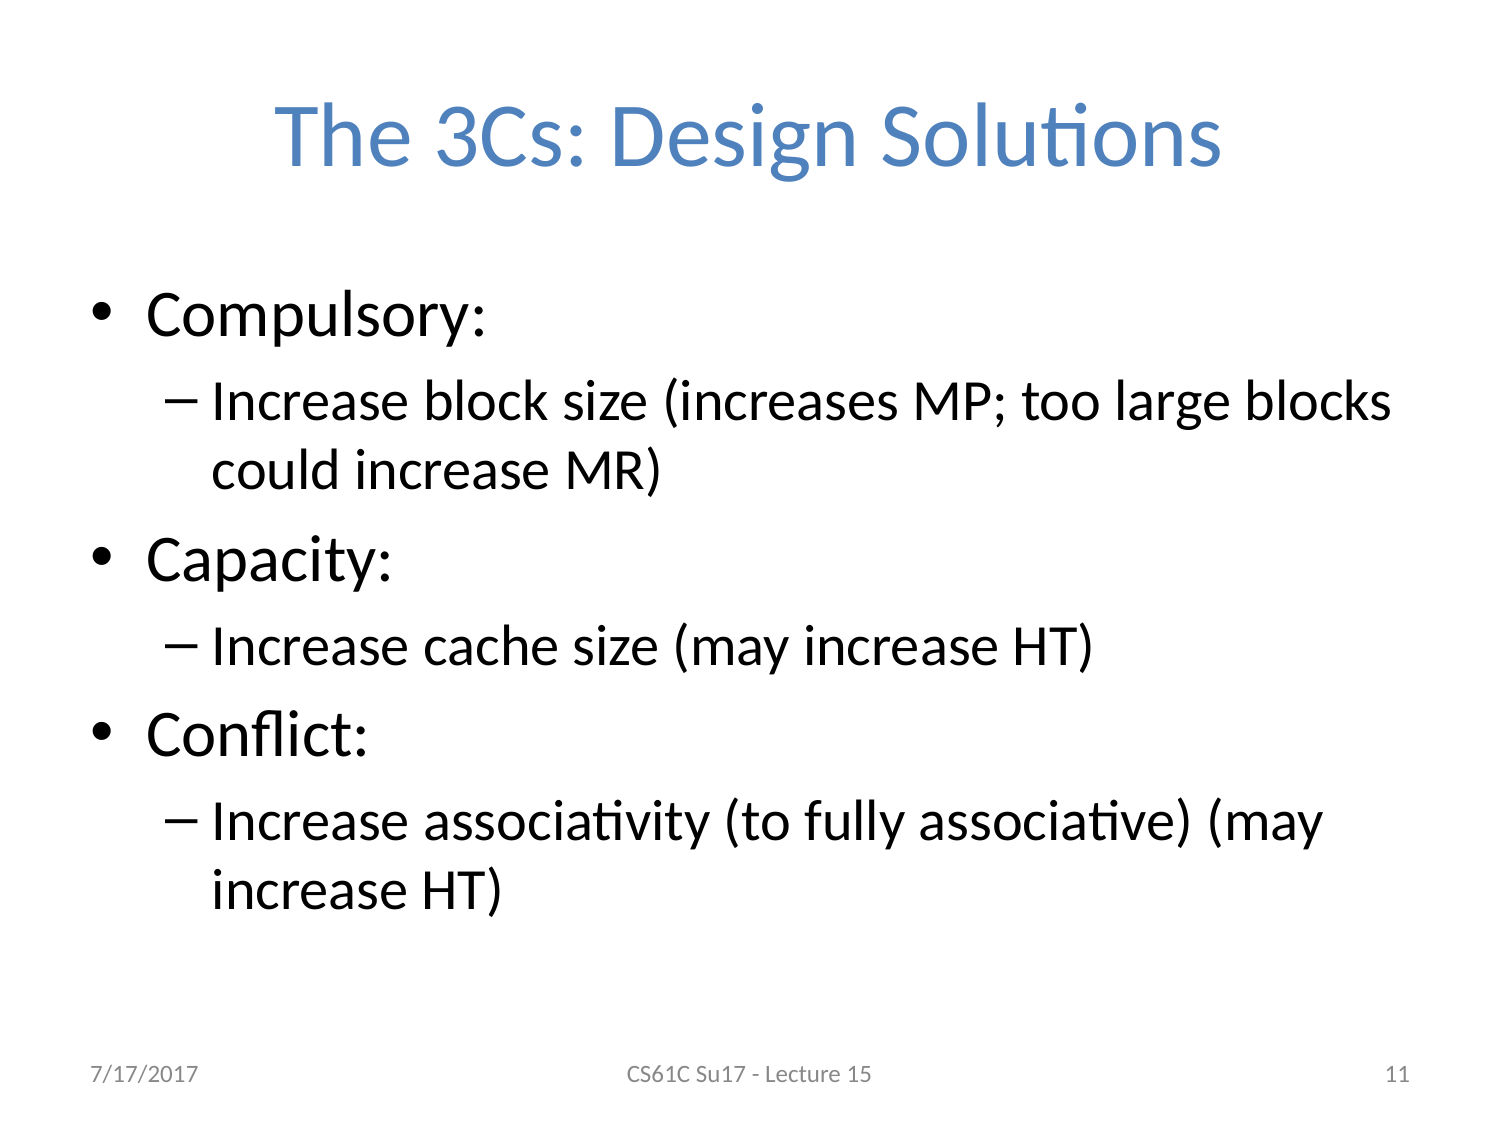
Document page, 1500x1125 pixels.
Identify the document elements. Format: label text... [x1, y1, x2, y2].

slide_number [75, 1042, 425, 1103]
slide_number ‹#› [1074, 1042, 1425, 1103]
footer CS61C Su17 - Lecture 15 [512, 1042, 988, 1103]
list Compulsory: Increase block size (increases MP; too large blocks could increase MR) Capacity: Increase cache size (may increase HT) Conflict: Increase associativity (to fully associative) (may increase HT) [75, 262, 1425, 1073]
title The 3Cs: Design Solutions [75, 45, 1425, 233]
